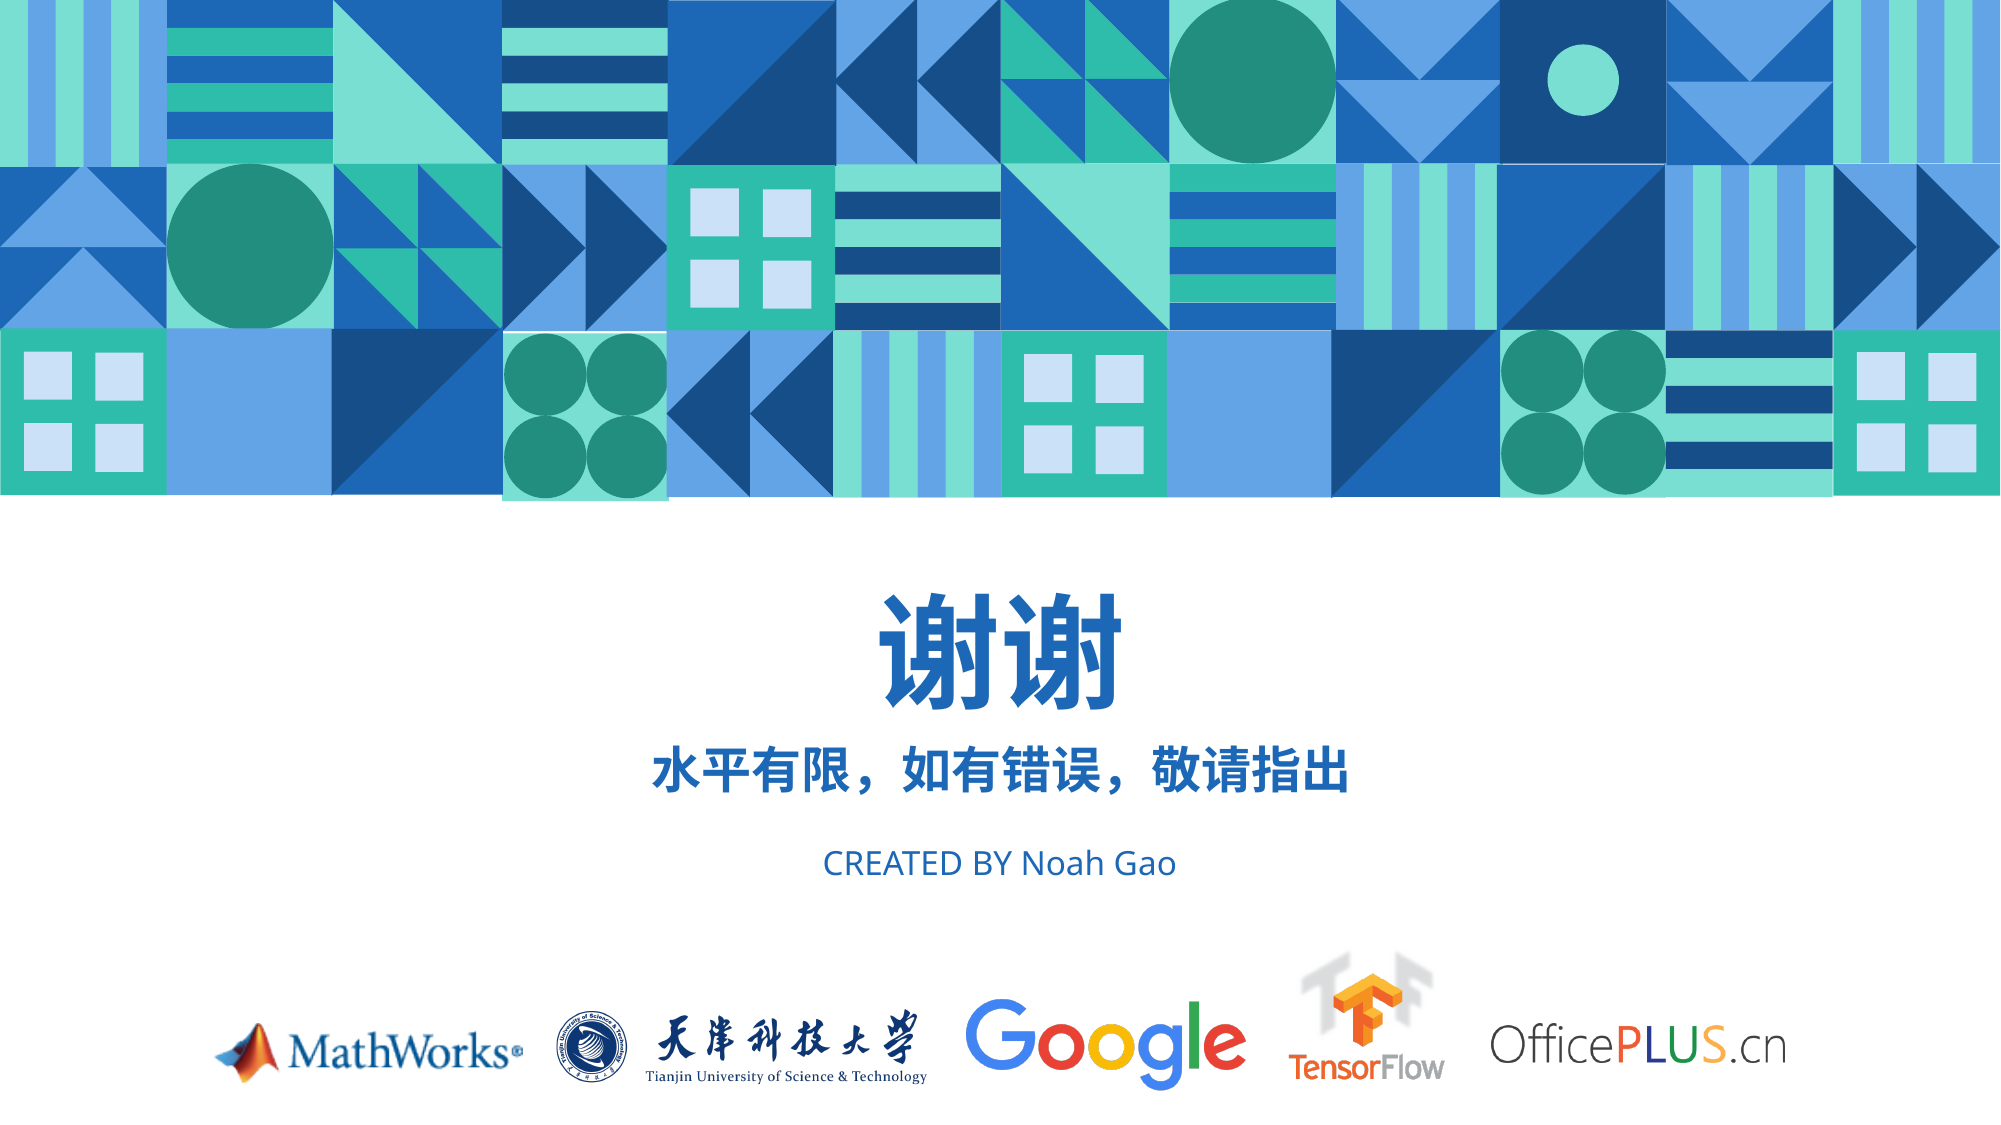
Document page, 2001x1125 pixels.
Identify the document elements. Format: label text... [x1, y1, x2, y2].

list CREATED BY Noah Gao [416, 836, 1584, 893]
picture [214, 1023, 524, 1085]
list 谢谢 [416, 590, 1584, 729]
picture [534, 858, 1452, 1125]
picture [1491, 1023, 1785, 1063]
list 水平有限，如有错误，敬请指出 [417, 728, 1586, 818]
